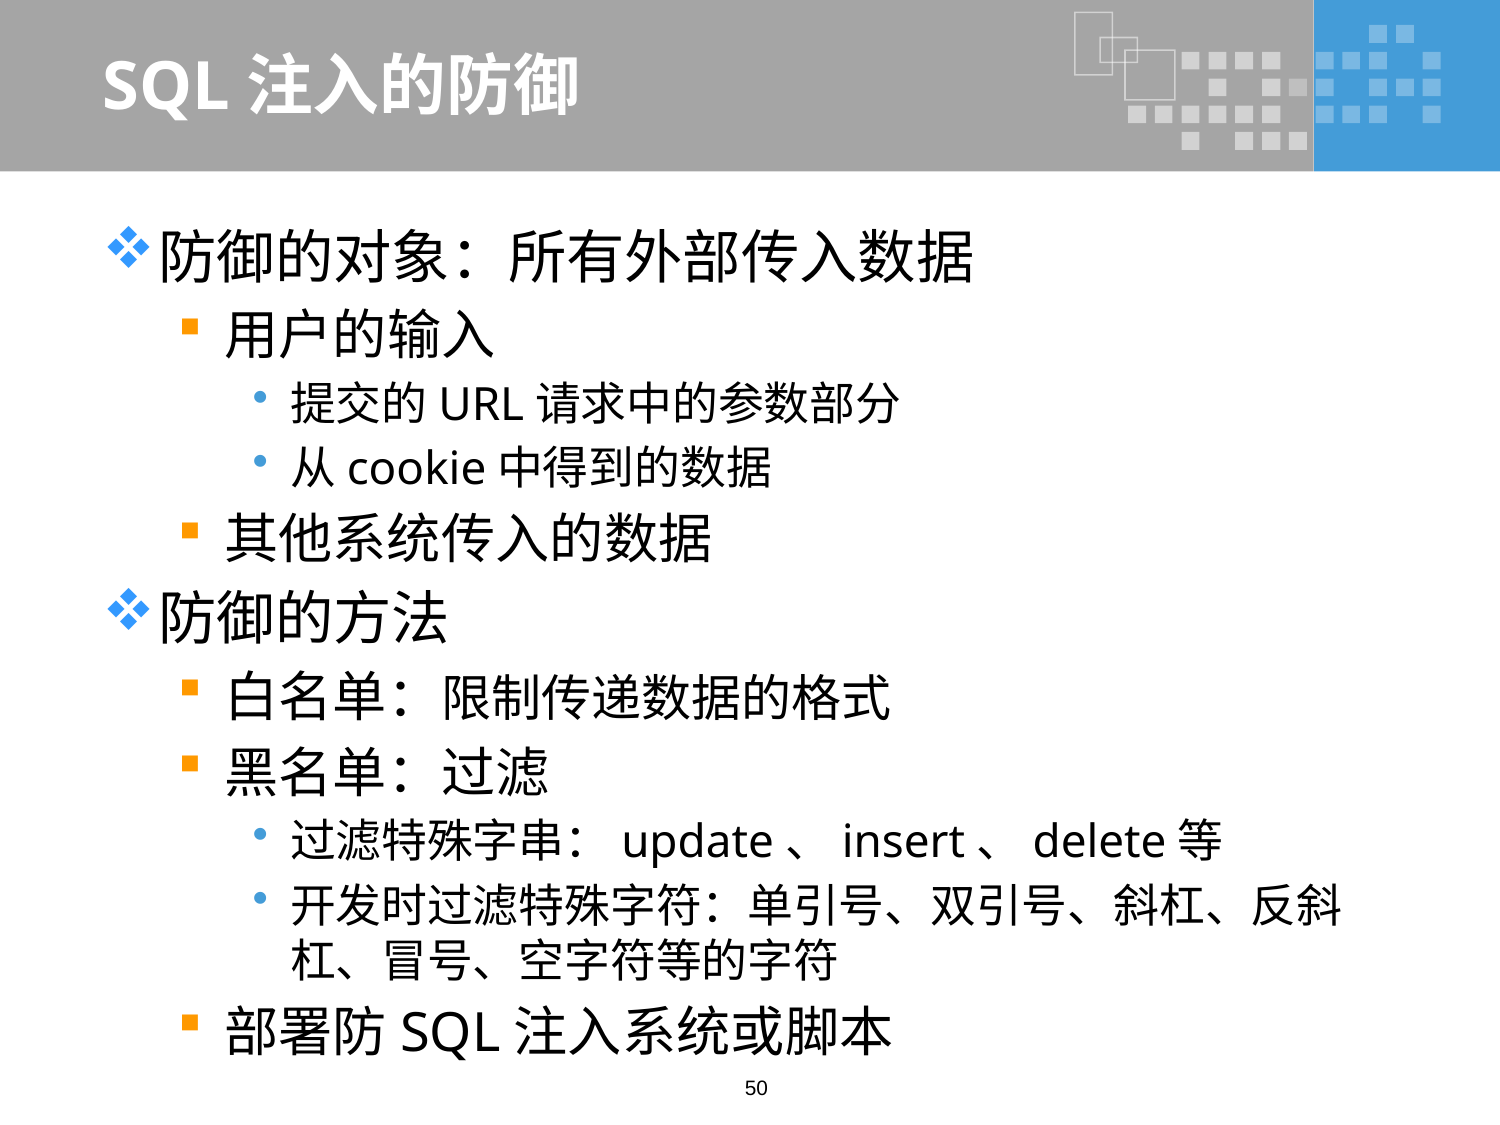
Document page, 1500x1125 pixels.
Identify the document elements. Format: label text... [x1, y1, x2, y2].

title SQL注入的防御 [87, 42, 1252, 123]
list 防御的对象：所有外部传入数据 用户的输入 提交的URL请求中的参数部分 从cookie中得到的数据 其他系统传入的数据 防御的方法 白名单：限制传递数据的格式 黑名单：过滤 过滤特殊字串：update、insert、delete等 开发时过滤特殊字符：单引号、双引号、斜杠、反斜杠、冒号、空字符等的字符 部署防SQL注入系统或脚本 [87, 212, 1432, 1050]
slide_number 50 [687, 1066, 826, 1111]
